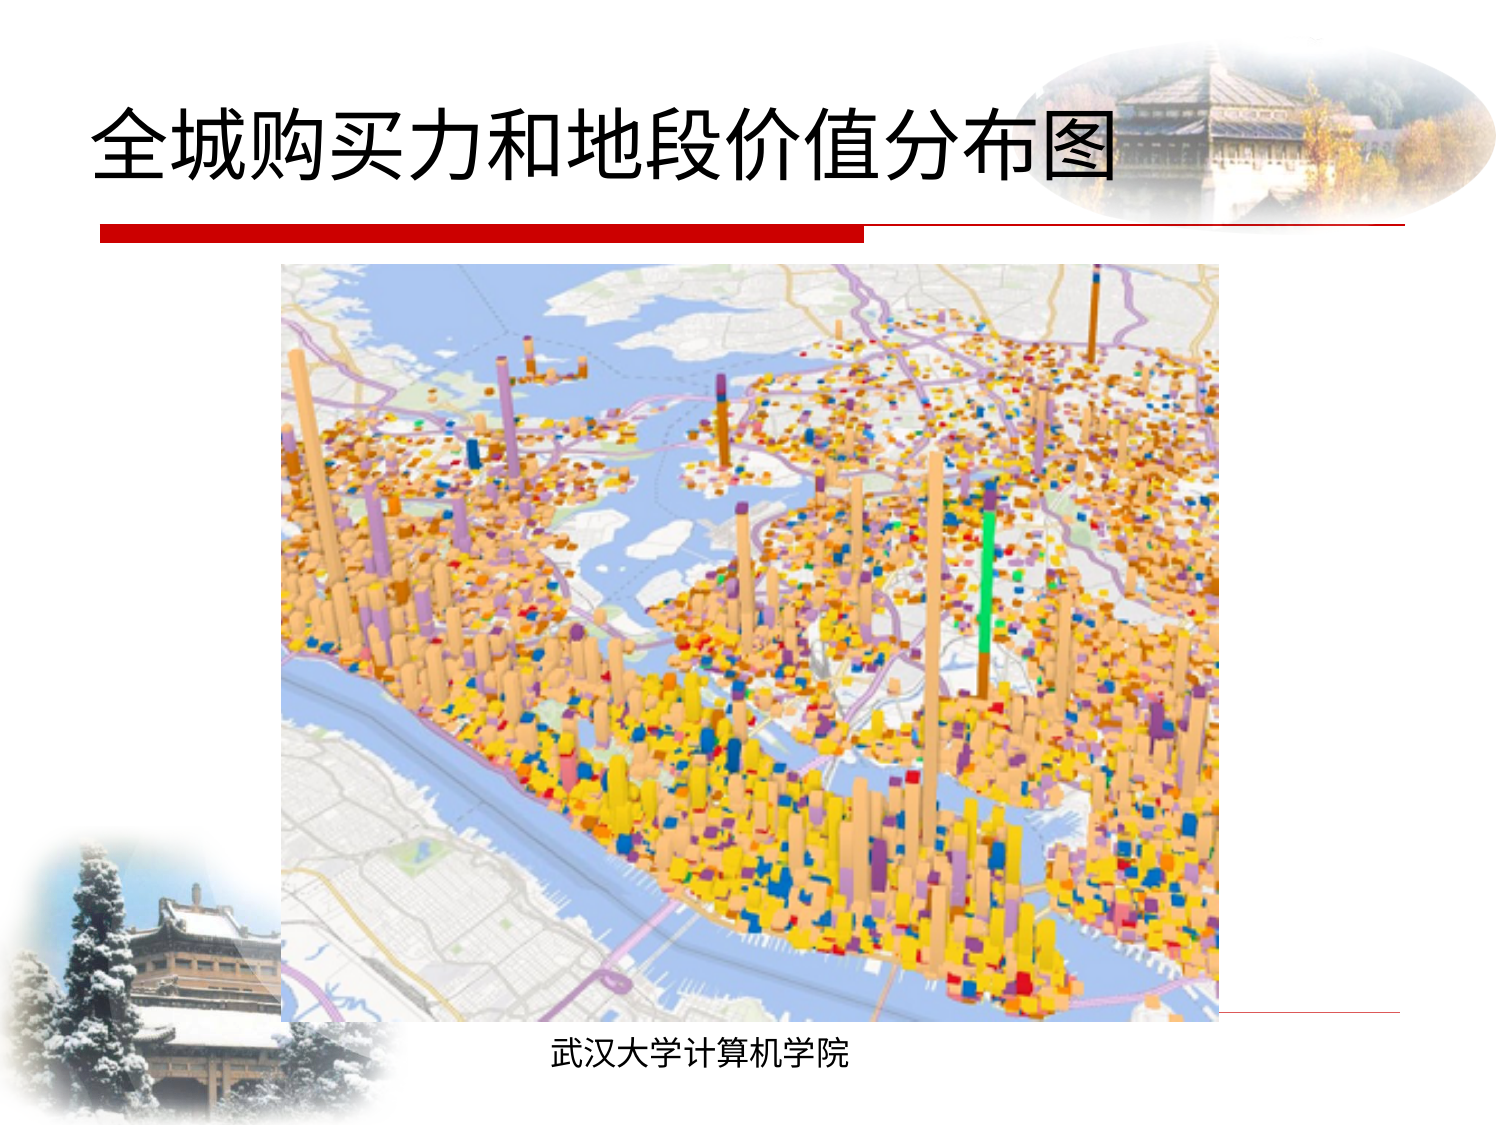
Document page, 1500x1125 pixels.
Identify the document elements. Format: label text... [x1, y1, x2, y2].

footer 武汉大学计算机学院 [412, 1030, 988, 1103]
picture [0, 264, 1219, 1125]
title 全城购买力和地段价值分布图 [75, 87, 1425, 233]
picture [1012, 34, 1496, 238]
